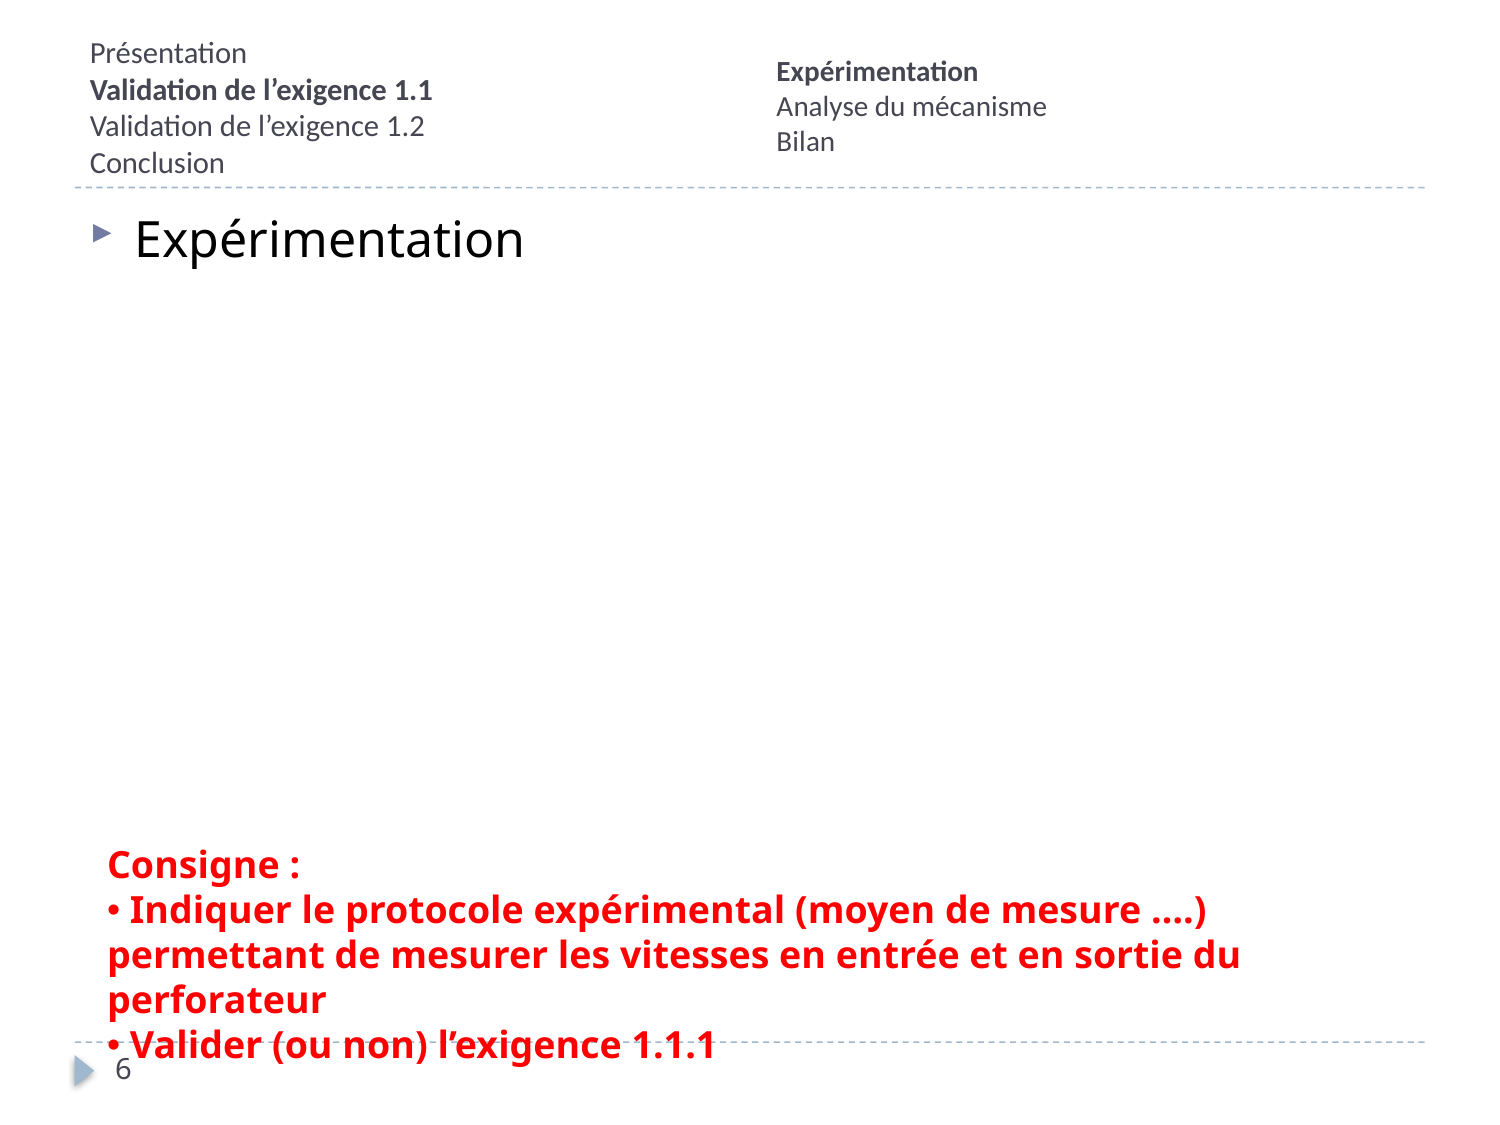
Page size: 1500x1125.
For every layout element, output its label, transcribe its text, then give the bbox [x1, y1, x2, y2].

list Expérimentation [75, 200, 1425, 1010]
text_box Consigne : Indiquer le protocole expérimental (moyen de mesure ….) permettant de mesurer les vitesses en entrée et en sortie du perforateur Valider (ou non) l’exigence 1.1.1 [92, 834, 1394, 1074]
text_box Expérimentation Analyse du mécanisme Bilan [761, 23, 1425, 186]
slide_number 6 [100, 1074, 426, 1103]
title Présentation Validation de l’exigence 1.1 Validation de l’exigence 1.2 Conclusion [75, 24, 739, 188]
